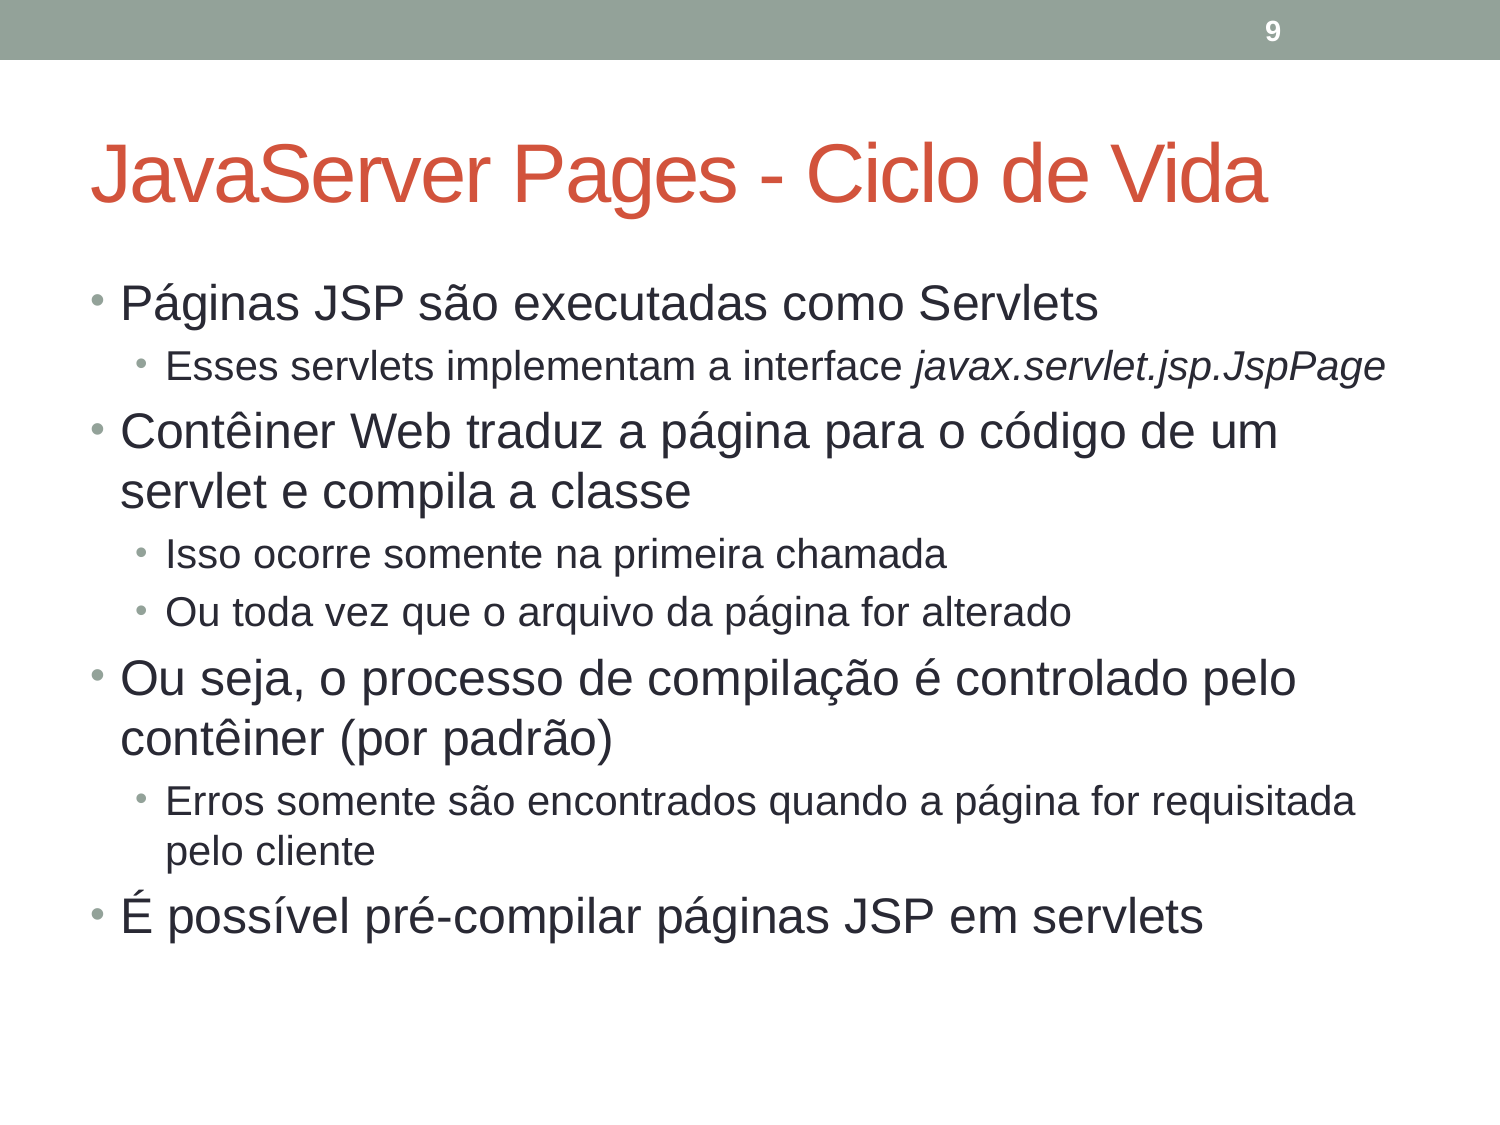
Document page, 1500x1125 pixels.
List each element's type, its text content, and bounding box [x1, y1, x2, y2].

list Páginas JSP são executadas como Servlets Esses servlets implementam a interface javax.servlet.jsp.JspPage Contêiner Web traduz a página para o código de um servlet e compila a classe Isso ocorre somente na primeira chamada Ou toda vez que o arquivo da página for alterado Ou seja, o processo de compilação é controlado pelo contêiner (por padrão) Erros somente são encontrados quando a página for requisitada pelo cliente É possível pré-compilar páginas JSP em servlets [74, 262, 1426, 1063]
slide_number 9 [1250, 3, 1425, 57]
title JavaServer Pages - Ciclo de Vida [75, 87, 1425, 250]
